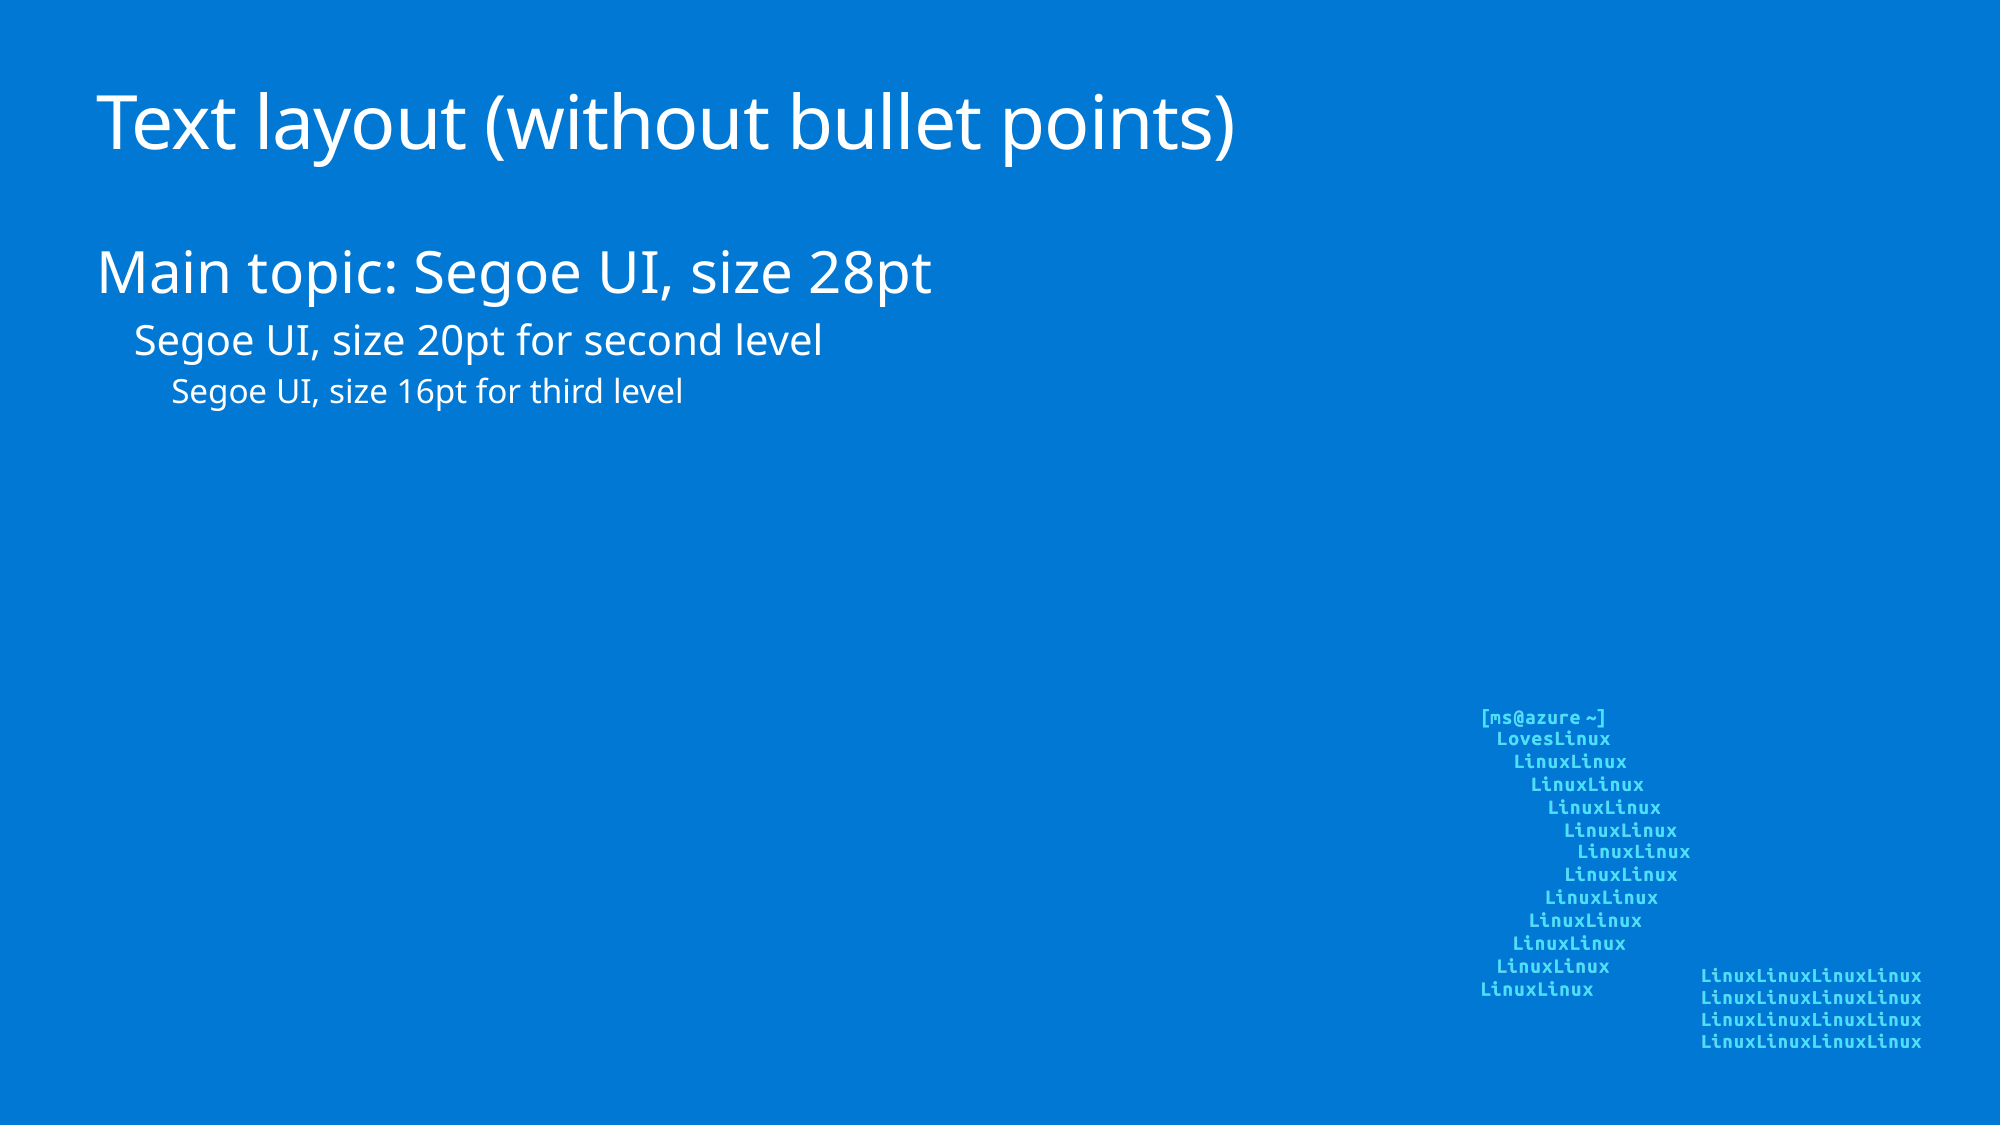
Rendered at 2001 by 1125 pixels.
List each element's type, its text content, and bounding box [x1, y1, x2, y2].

list Main topic: Segoe UI, size 28pt Segoe UI, size 20pt for second level Segoe UI, size 16pt for third level [96, 235, 1904, 415]
title Text layout (without bullet points) [96, 75, 1904, 166]
picture [1482, 709, 1921, 1048]
